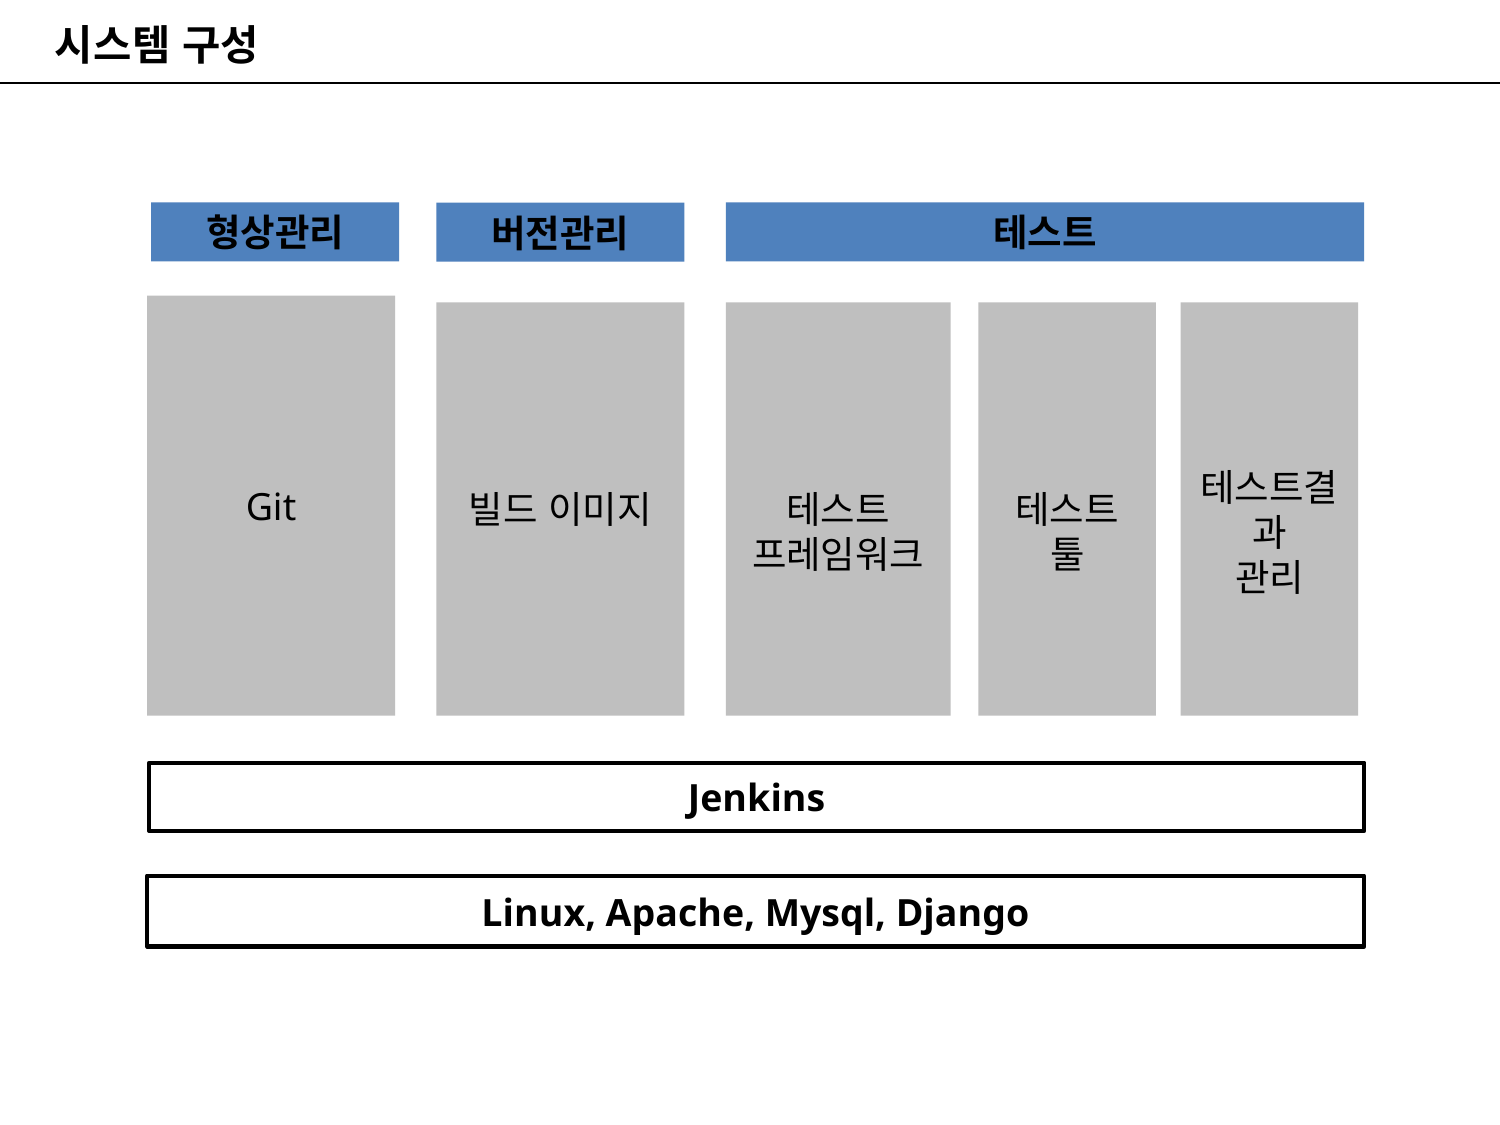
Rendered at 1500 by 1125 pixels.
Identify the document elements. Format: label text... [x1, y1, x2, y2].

text_box 버전관리 [434, 201, 686, 264]
text_box 테스트 [724, 200, 1366, 263]
text_box Linux, Apache, Mysql, Django [145, 874, 1366, 949]
text_box 빌드 이미지 [434, 300, 686, 718]
text_box 테스트결과 관리 [1178, 300, 1360, 718]
text_box 형상관리 [149, 200, 401, 263]
text_box Git [145, 294, 397, 718]
text_box 시스템 구성 [40, 11, 275, 77]
text_box Jenkins [147, 761, 1366, 833]
text_box 테스트 툴 [976, 300, 1158, 718]
text_box 테스트 프레임워크 [724, 300, 953, 718]
